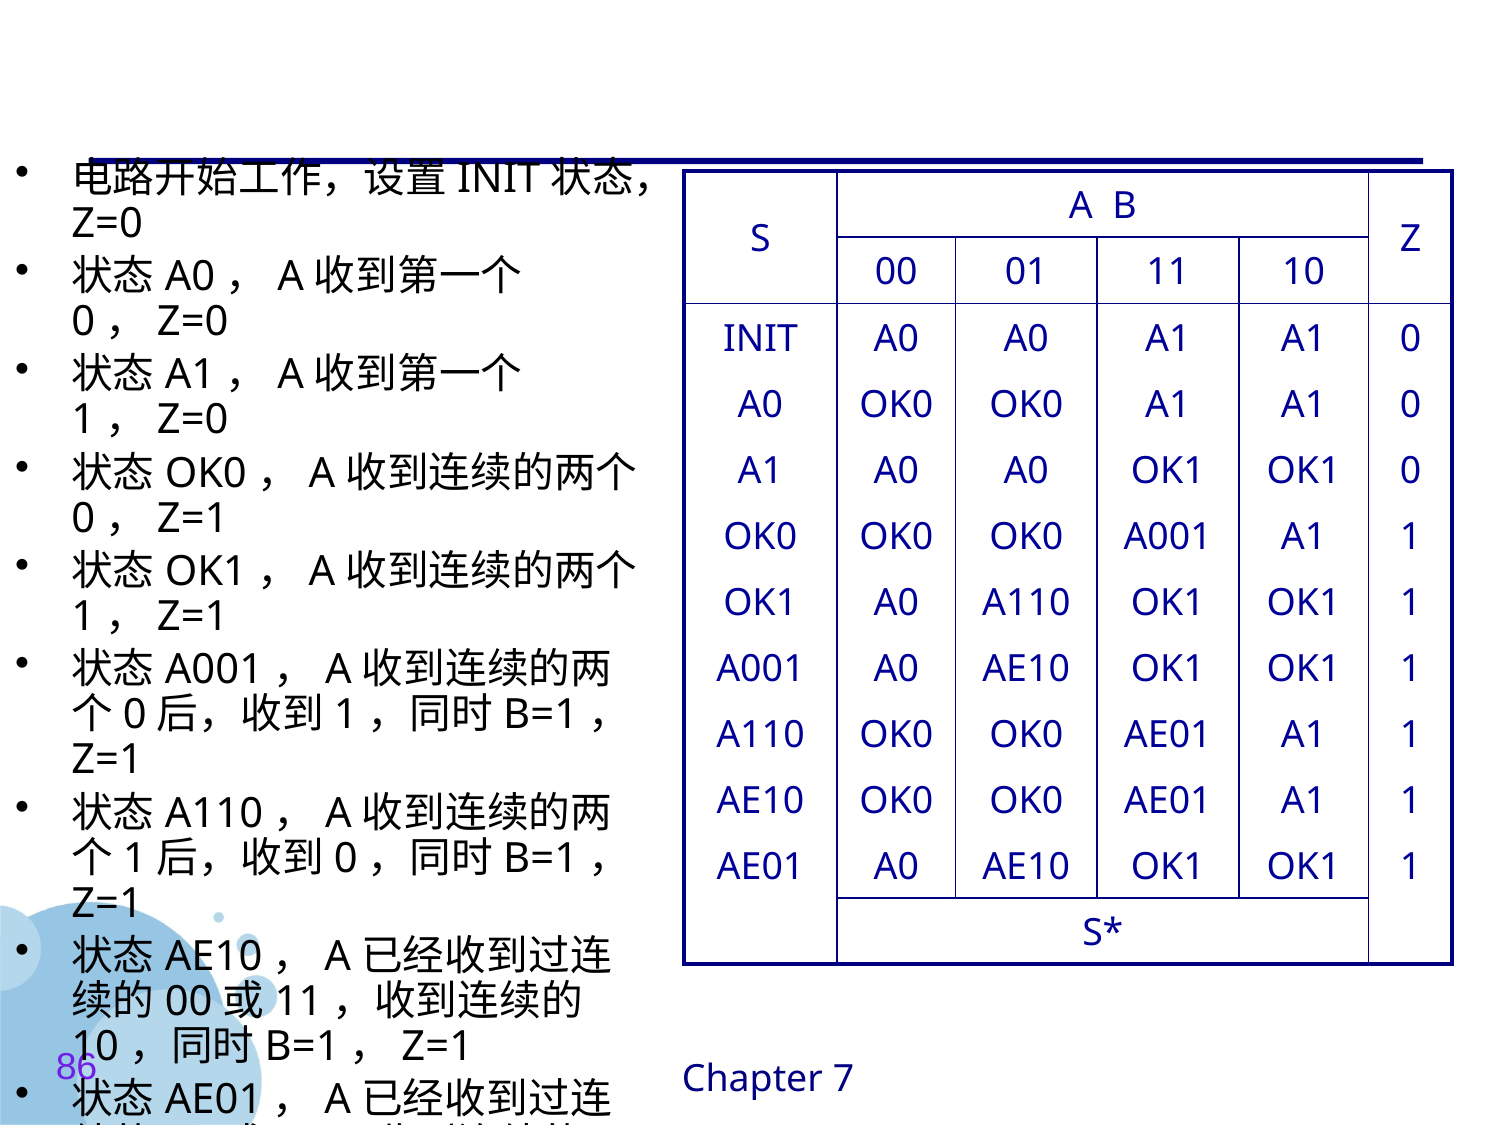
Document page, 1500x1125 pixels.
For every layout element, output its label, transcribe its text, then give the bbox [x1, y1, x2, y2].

table_cell OK0 [838, 370, 955, 436]
table_cell 10 [1240, 238, 1368, 303]
table_cell A1 [1098, 304, 1238, 370]
table_cell OK0 [956, 766, 1096, 832]
table_header Z [1369, 173, 1450, 303]
table_cell A1 [1240, 766, 1368, 832]
table_cell OK0 [838, 502, 955, 568]
table_cell 0 [1369, 304, 1450, 370]
table_cell OK1 [1240, 436, 1368, 502]
table_header S [686, 173, 836, 303]
table_cell A0 [838, 304, 955, 370]
table_cell OK1 [1098, 634, 1238, 700]
table_cell A1 [1240, 370, 1368, 436]
table_cell A1 [1240, 502, 1368, 568]
table_cell 1 [1369, 766, 1450, 832]
picture [0, 1059, 313, 1125]
table_cell A1 [1240, 700, 1368, 766]
table_cell OK1 [686, 568, 836, 634]
table_cell 1 [1369, 700, 1450, 766]
table_cell A110 [686, 700, 836, 766]
table_cell [686, 898, 836, 962]
table_cell A0 [838, 832, 955, 897]
table_cell 01 [956, 238, 1096, 303]
table_cell AE10 [956, 634, 1096, 700]
table_cell INIT [686, 304, 836, 370]
table_cell AE01 [1098, 766, 1238, 832]
table_cell OK1 [1098, 832, 1238, 897]
picture [61, 1059, 70, 1064]
table_cell OK0 [838, 700, 955, 766]
table_cell A110 [956, 568, 1096, 634]
table_cell A0 [686, 370, 836, 436]
table_cell AE10 [956, 832, 1096, 897]
table_cell A0 [838, 568, 955, 634]
table_cell 00 [838, 238, 955, 303]
table_cell AE01 [686, 832, 836, 898]
table_cell 0 [1369, 436, 1450, 502]
table_cell A1 [1240, 304, 1368, 370]
table_cell A001 [1098, 502, 1238, 568]
table_cell OK0 [956, 502, 1096, 568]
table_cell A0 [838, 436, 955, 502]
table_cell 0 [1369, 370, 1450, 436]
table_cell A0 [838, 634, 955, 700]
table_cell OK0 [838, 766, 955, 832]
table_cell S* [838, 899, 1368, 962]
table_cell A1 [686, 436, 836, 502]
table_cell 1 [1369, 502, 1450, 568]
table_cell OK0 [956, 700, 1096, 766]
picture [82, 1065, 92, 1077]
table_cell 1 [1369, 634, 1450, 700]
table_cell A0 [956, 436, 1096, 502]
picture [60, 1067, 71, 1077]
table_header A B [838, 173, 1368, 236]
table_cell OK1 [1240, 568, 1368, 634]
table_cell 11 [1098, 238, 1238, 303]
table_cell A0 [956, 304, 1096, 370]
table_cell A001 [686, 634, 836, 700]
table_cell OK0 [956, 370, 1096, 436]
list 电路开始工作，设置INIT状态，Z=0 状态A0，A收到第一个0，Z=0 状态A1，A收到第一个1，Z=0 状态OK0，A收到连续的两个0，Z=1 状态OK1，A收到连续的两个1，Z=1 状态A001，A收到连续的两个0后，收到1，同时B=1，Z=1 状态A110，A收到连续的两个1后，收到0，同时B=1，Z=1 状态AE10，A已经收到过连续的00或11，收到连续的10，同时B=1，Z=1 状态AE01，A已经收到过连续的00或11，收到连续的01，同时B=1，Z=1 [0, 148, 663, 1059]
table_cell OK0 [686, 502, 836, 568]
table_cell A1 [1098, 370, 1238, 436]
table_cell 1 [1369, 568, 1450, 634]
table_cell AE10 [686, 766, 836, 832]
table_cell OK1 [1098, 568, 1238, 634]
table_cell OK1 [1098, 436, 1238, 502]
table_cell [1369, 898, 1450, 962]
table_cell OK1 [1240, 634, 1368, 700]
table_cell AE01 [1098, 700, 1238, 766]
table_cell OK1 [1240, 832, 1368, 897]
table_cell 1 [1369, 832, 1450, 898]
